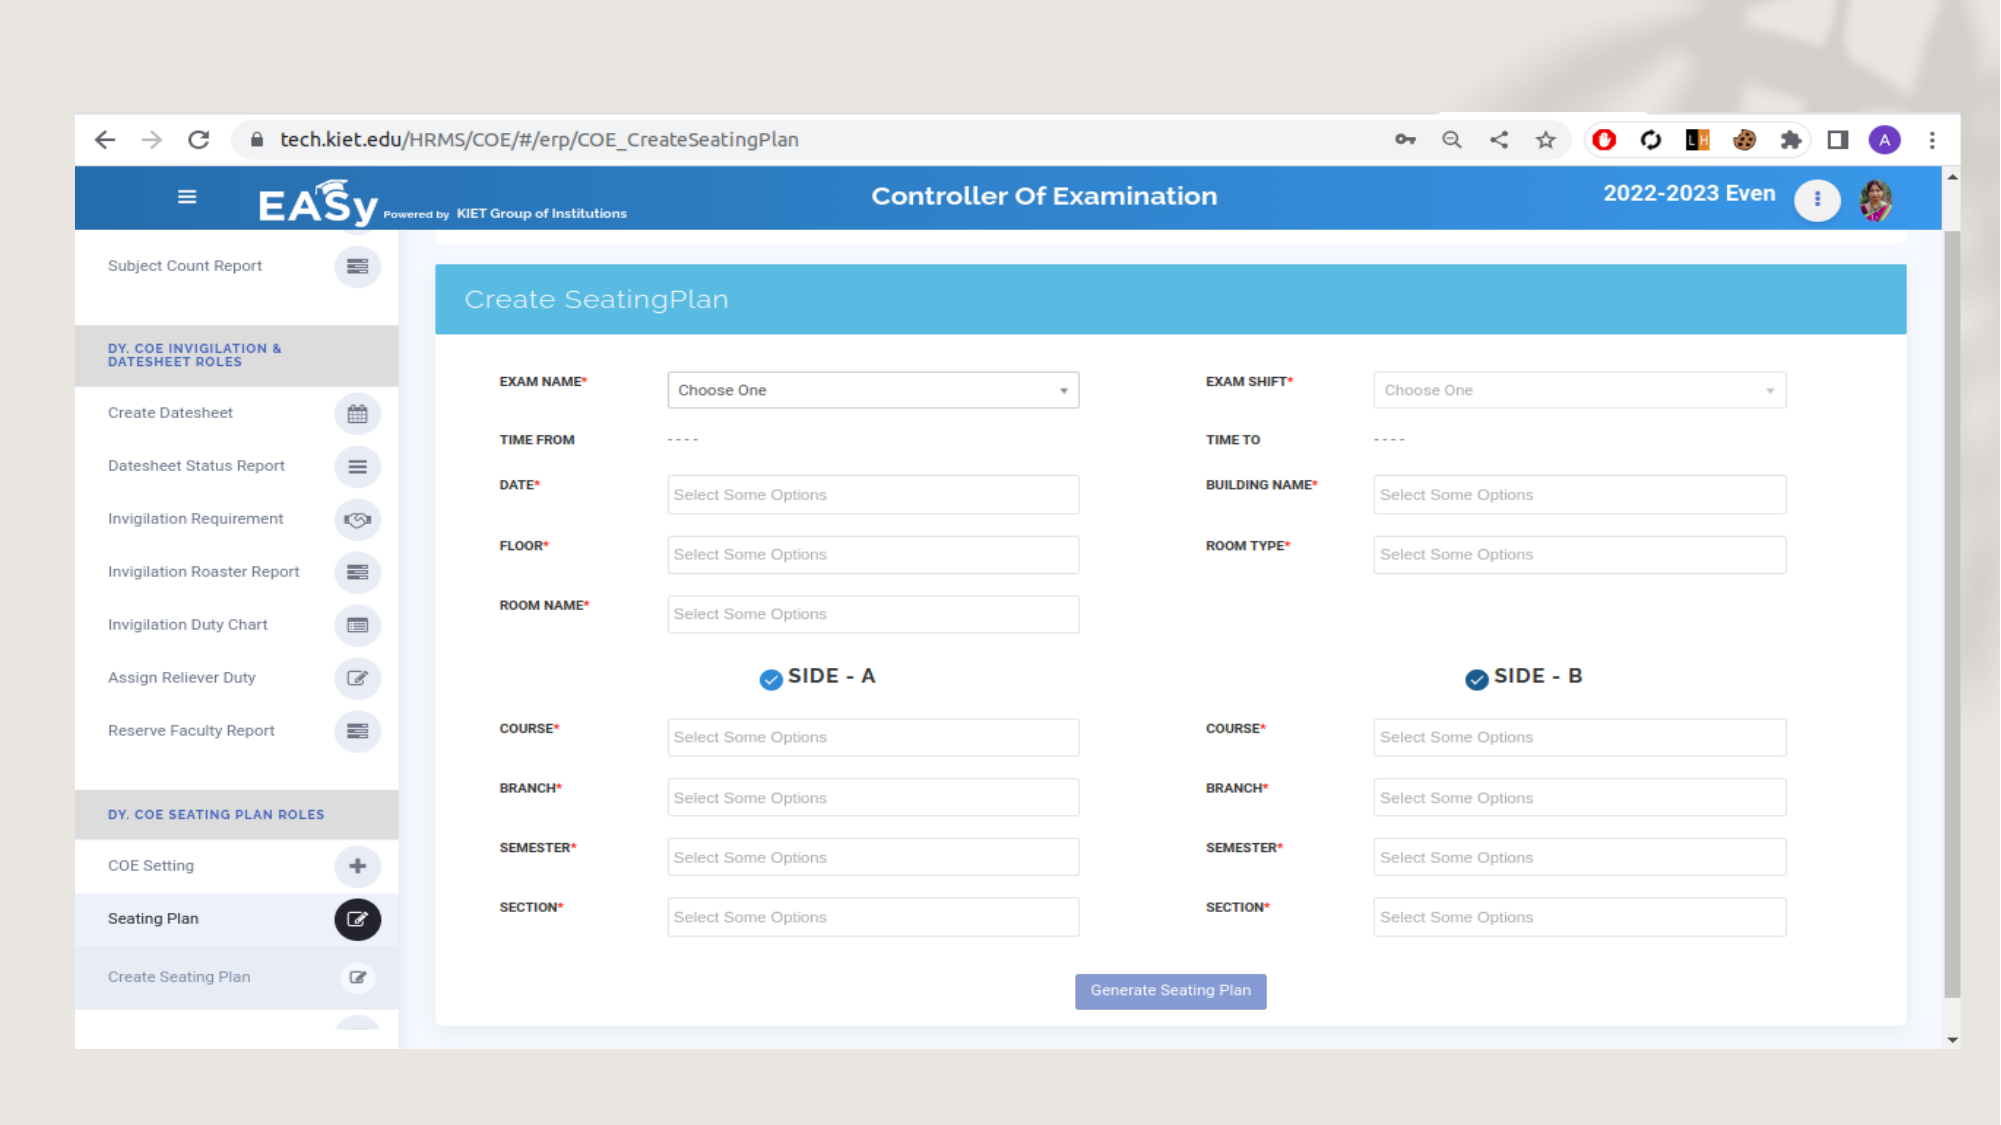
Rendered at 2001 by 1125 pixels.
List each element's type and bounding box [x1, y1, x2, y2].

picture [74, 111, 1961, 1049]
